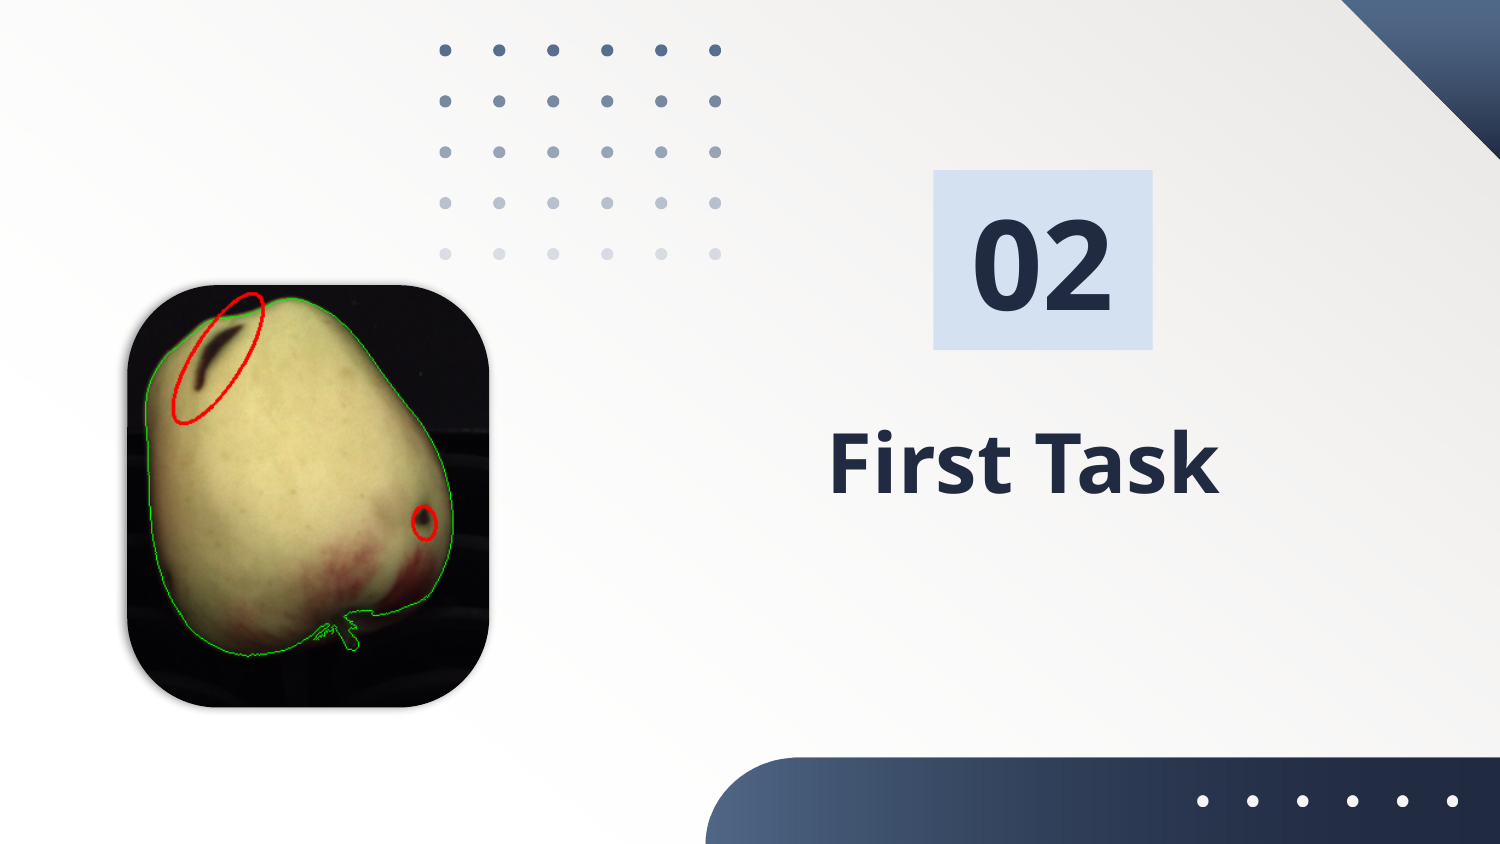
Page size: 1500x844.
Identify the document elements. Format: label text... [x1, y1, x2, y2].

picture [0, 0, 1500, 844]
picture [706, 758, 1500, 844]
title 02 [933, 170, 1153, 351]
title First Task [663, 395, 1383, 624]
